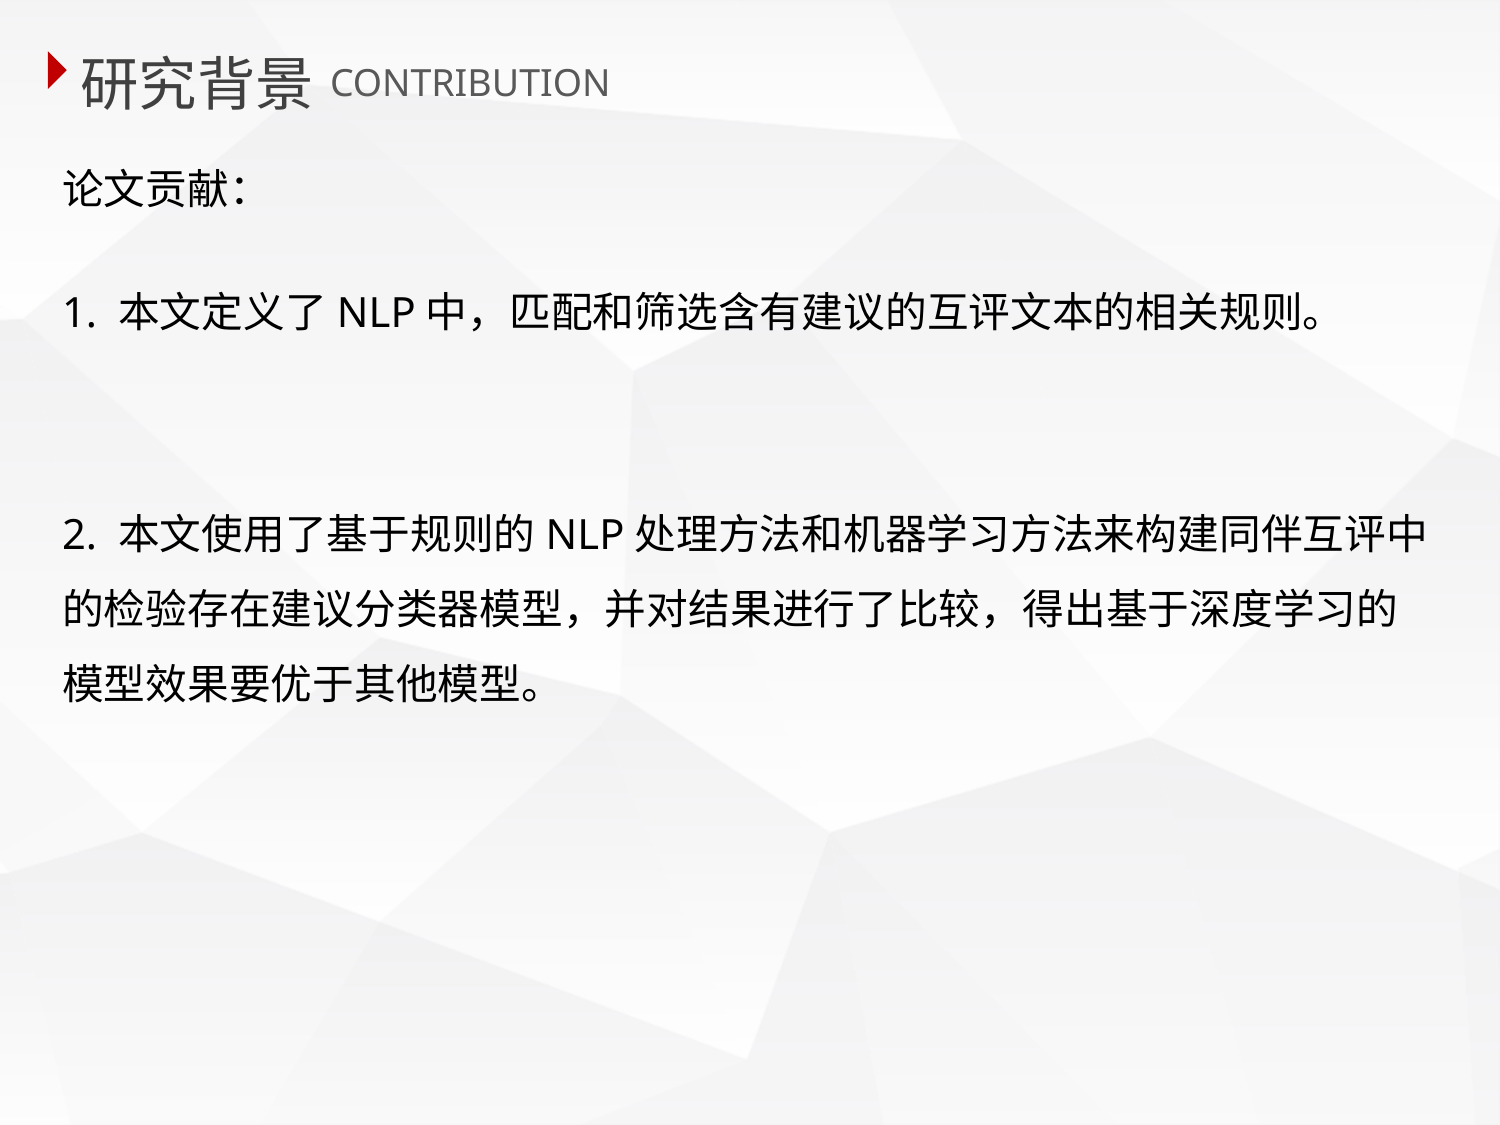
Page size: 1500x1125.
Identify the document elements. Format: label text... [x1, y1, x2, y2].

text_box 2. 本文使用了基于规则的NLP处理方法和机器学习方法来构建同伴互评中的检验存在建议分类器模型，并对结果进行了比较，得出基于深度学习的模型效果要优于其他模型。 [47, 475, 1454, 716]
text_box 1. 本文定义了NLP中，匹配和筛选含有建议的互评文本的相关规则。 [47, 253, 1454, 344]
picture [0, 0, 1500, 1125]
text_box 论文贡献： [47, 130, 1454, 220]
text_box CONTRIBUTION [331, 51, 626, 112]
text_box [47, 39, 331, 126]
